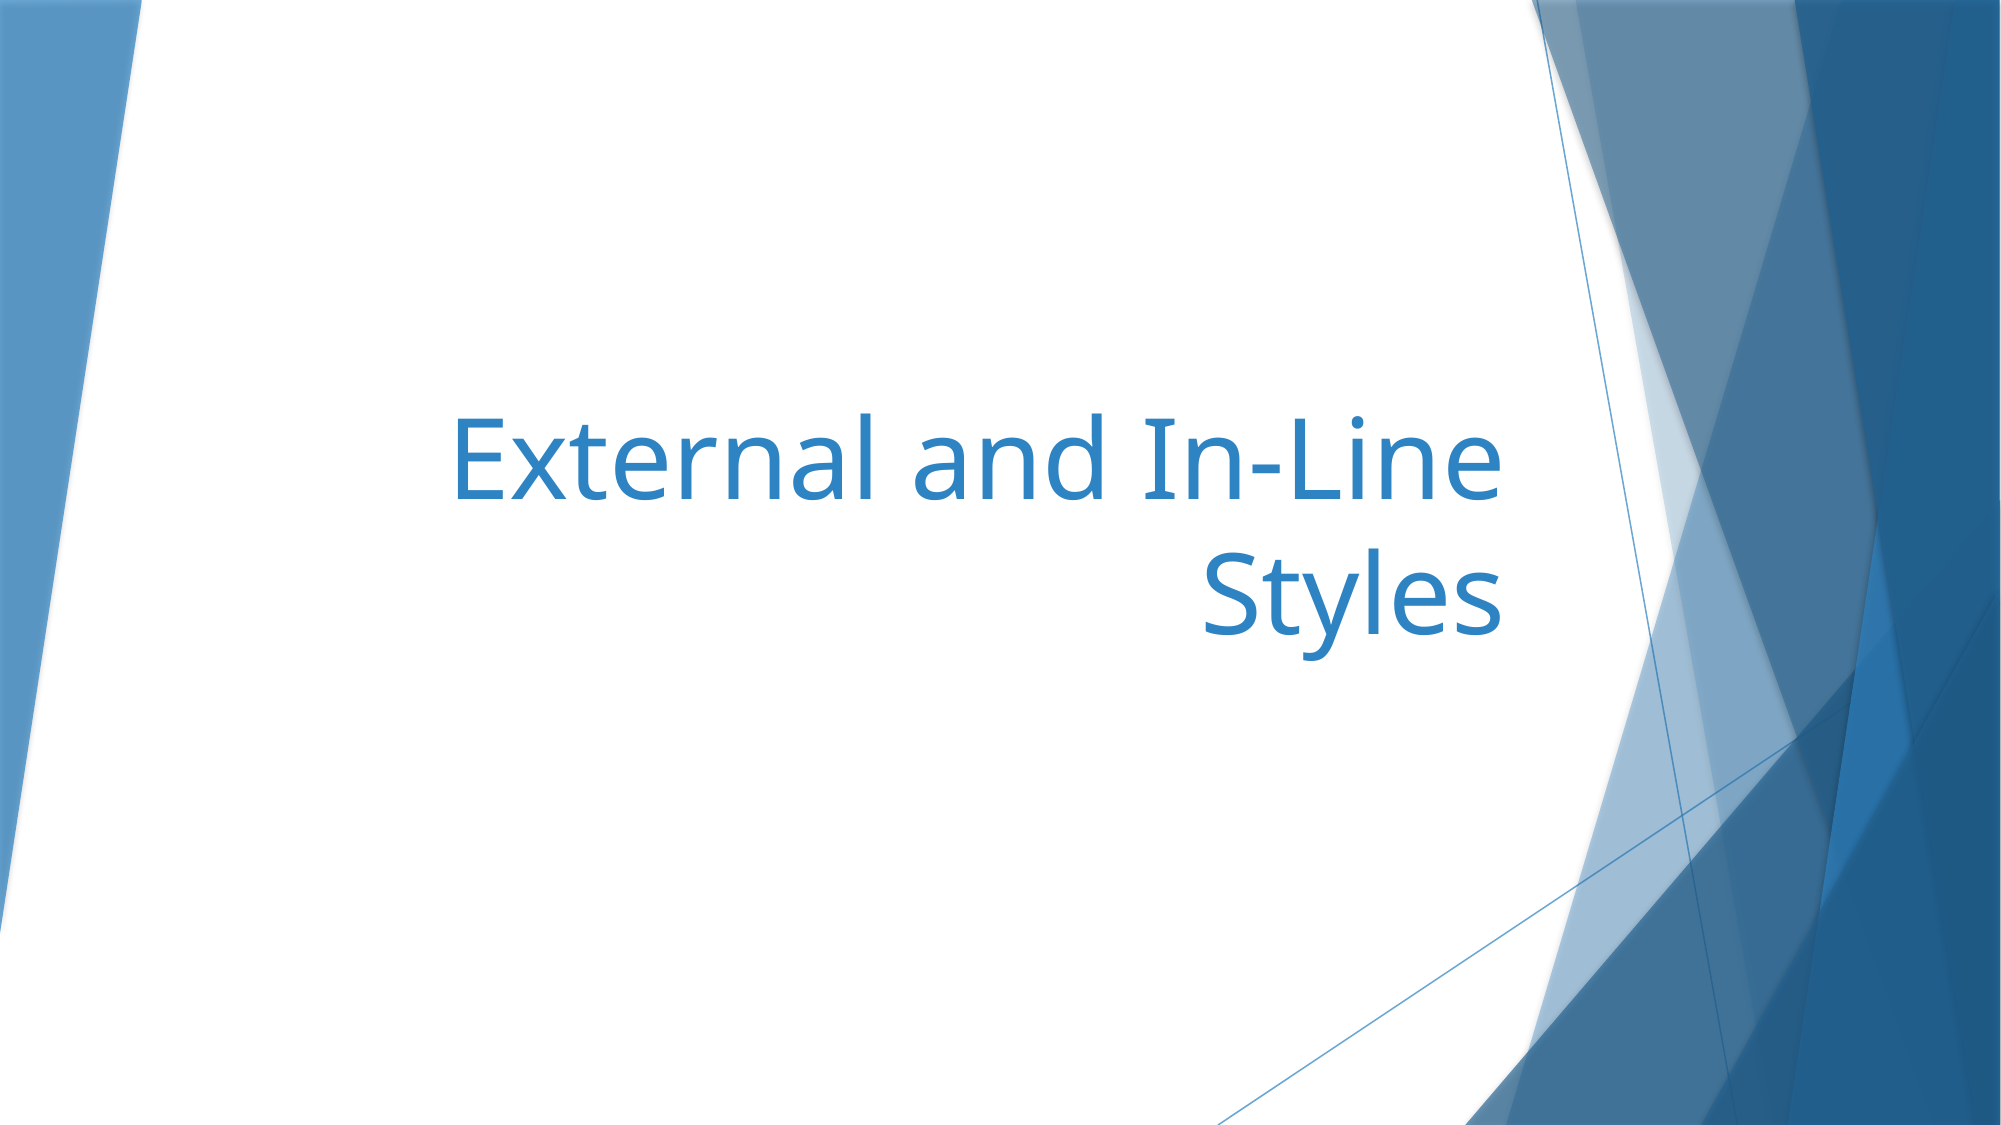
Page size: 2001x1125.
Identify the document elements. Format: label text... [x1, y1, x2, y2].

title External and In-Line Styles [247, 394, 1522, 665]
